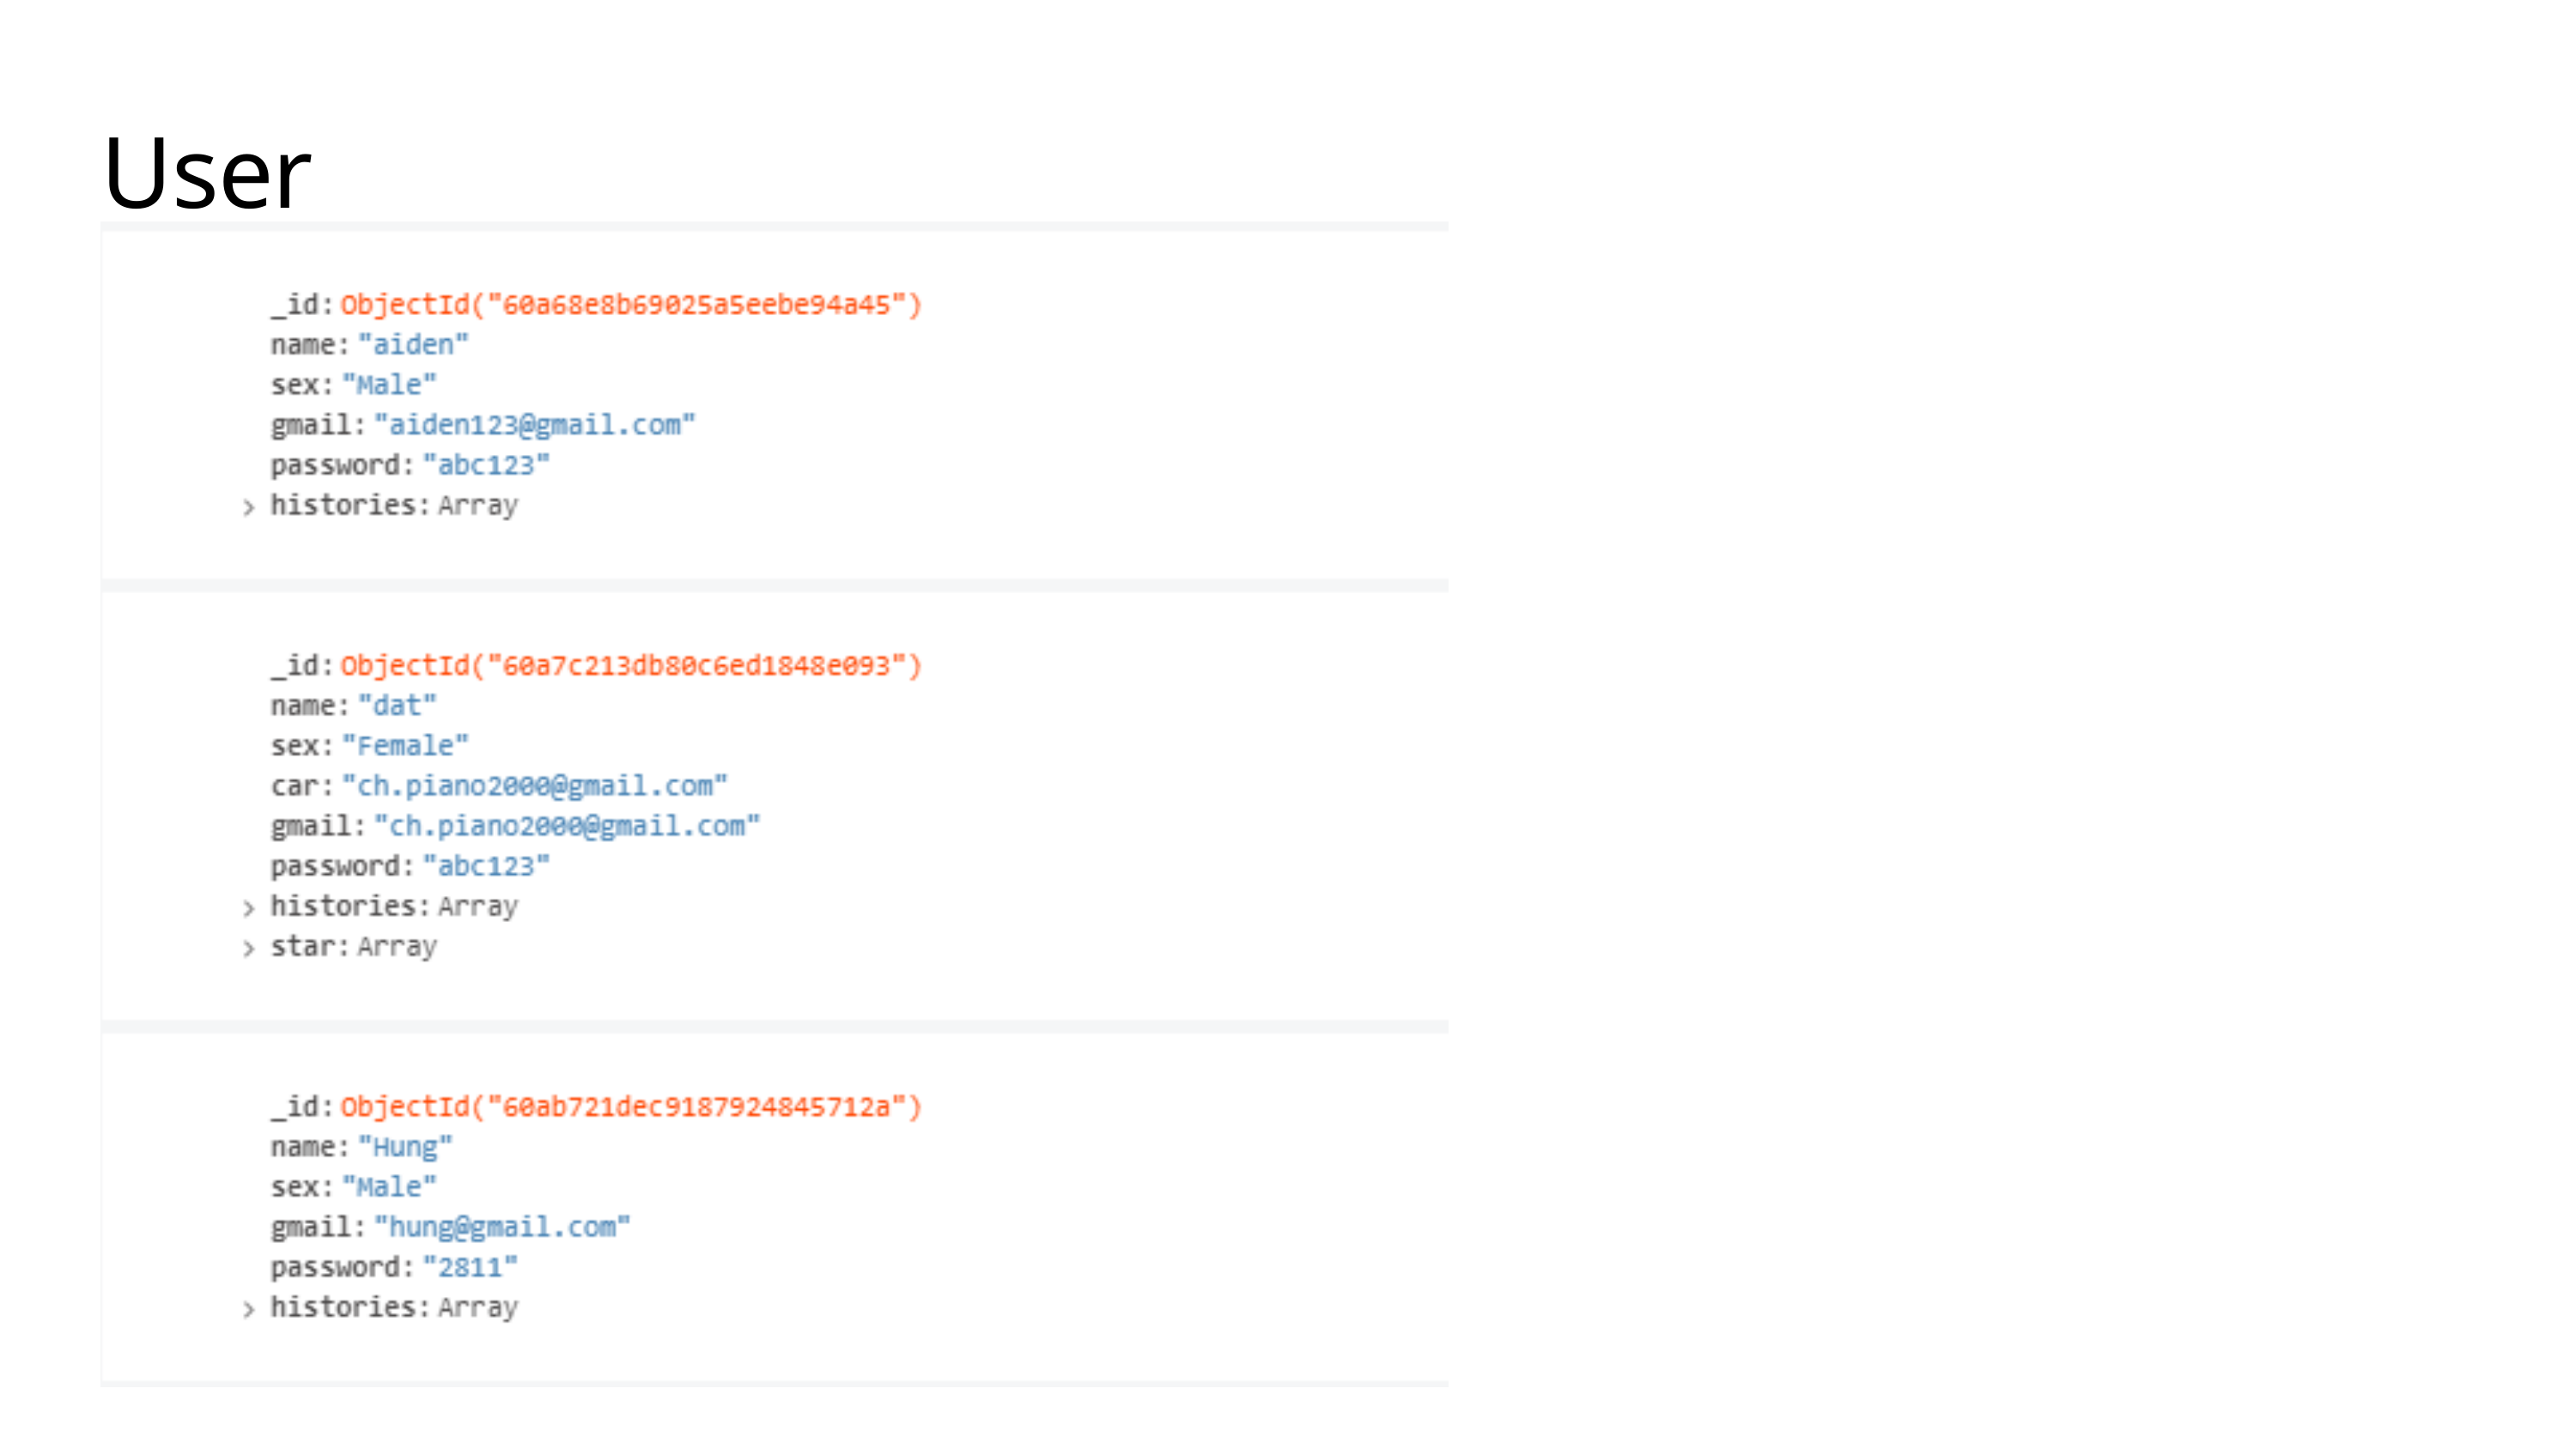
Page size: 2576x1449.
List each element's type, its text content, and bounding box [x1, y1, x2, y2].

picture [100, 221, 1449, 1387]
text_box User [100, 90, 1088, 220]
